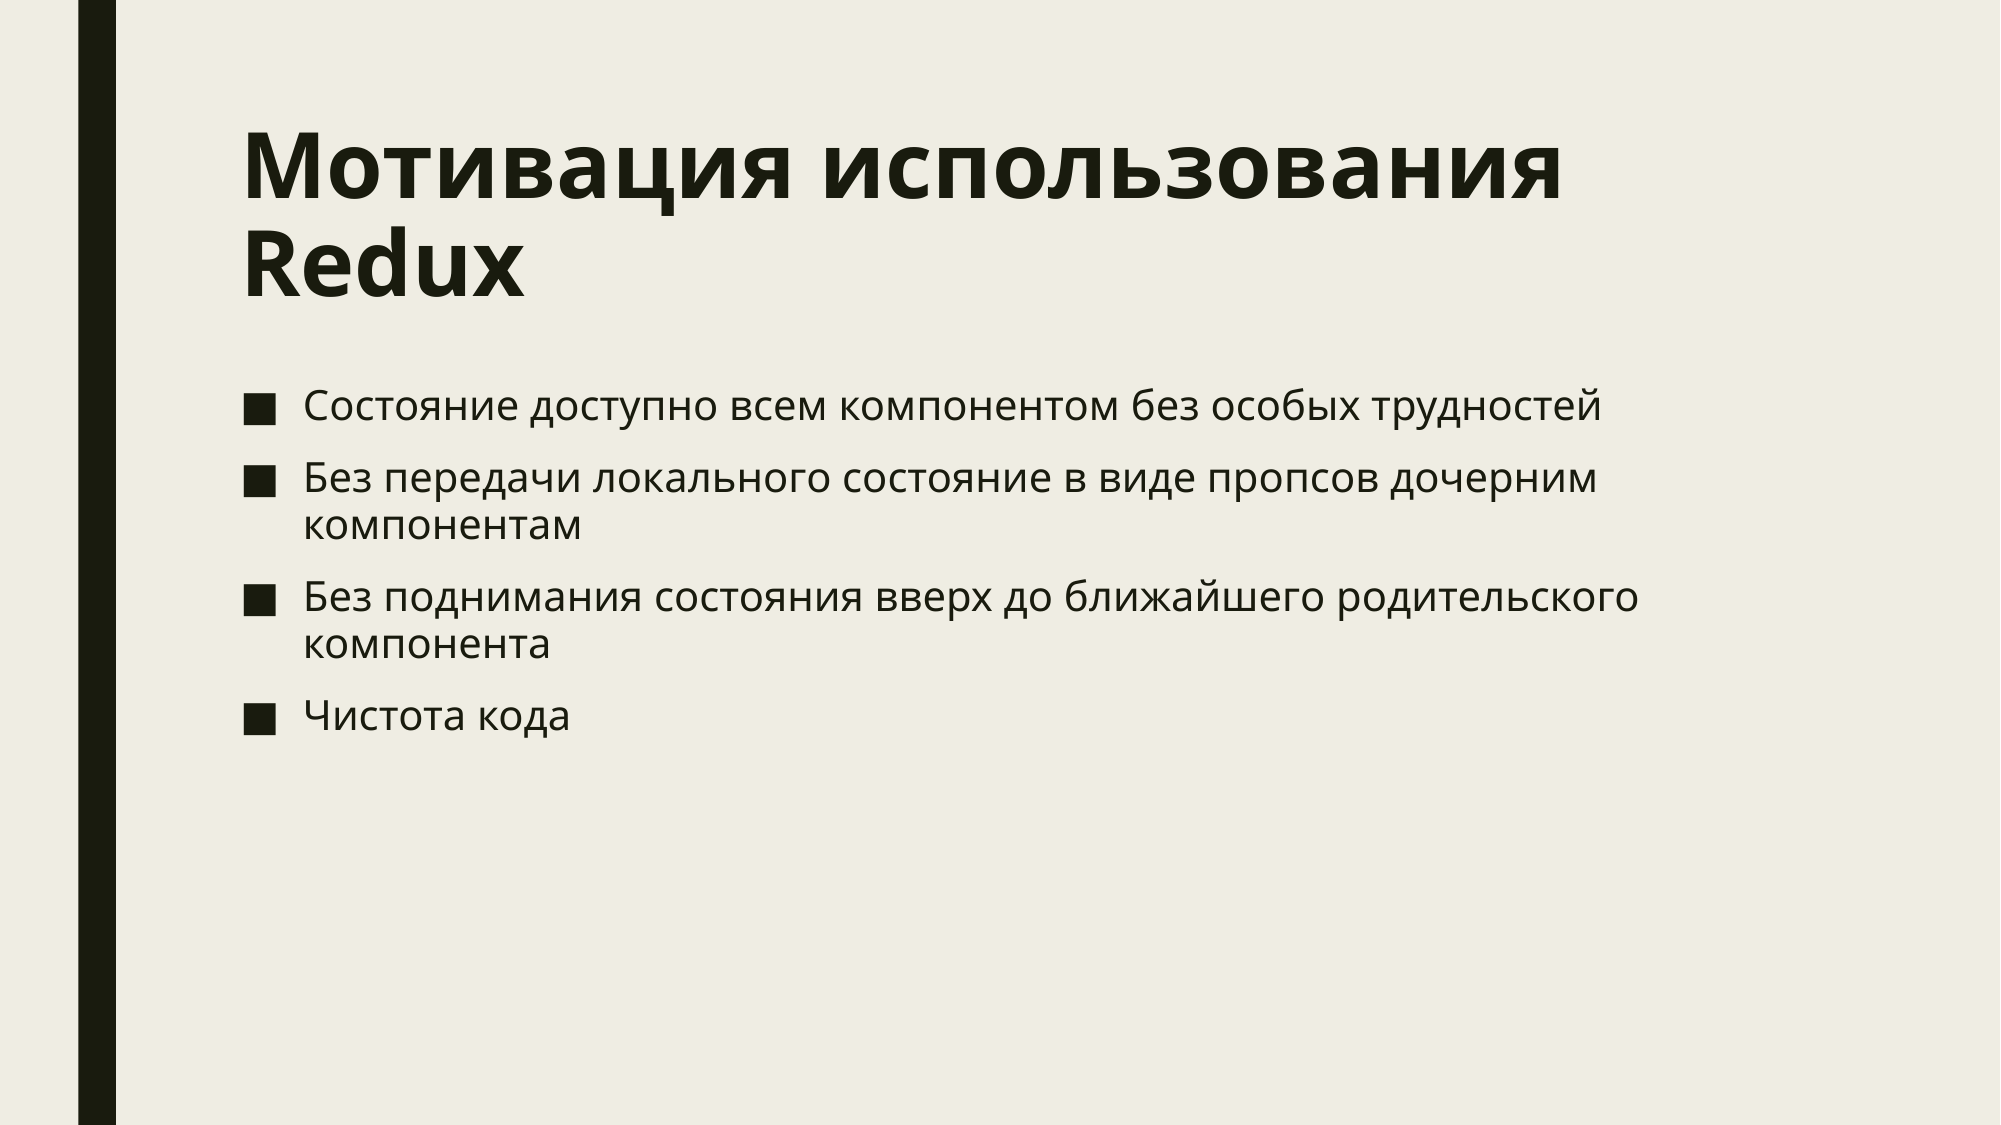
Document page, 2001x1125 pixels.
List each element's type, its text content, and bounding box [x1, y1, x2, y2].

title Мотивация использования Redux [225, 112, 1800, 357]
list Состояние доступно всем компонентом без особых трудностей Без передачи локального состояние в виде пропсов дочерним компонентам Без поднимания состояния вверх до ближайшего родительского компонента Чистота кода [225, 375, 1800, 963]
